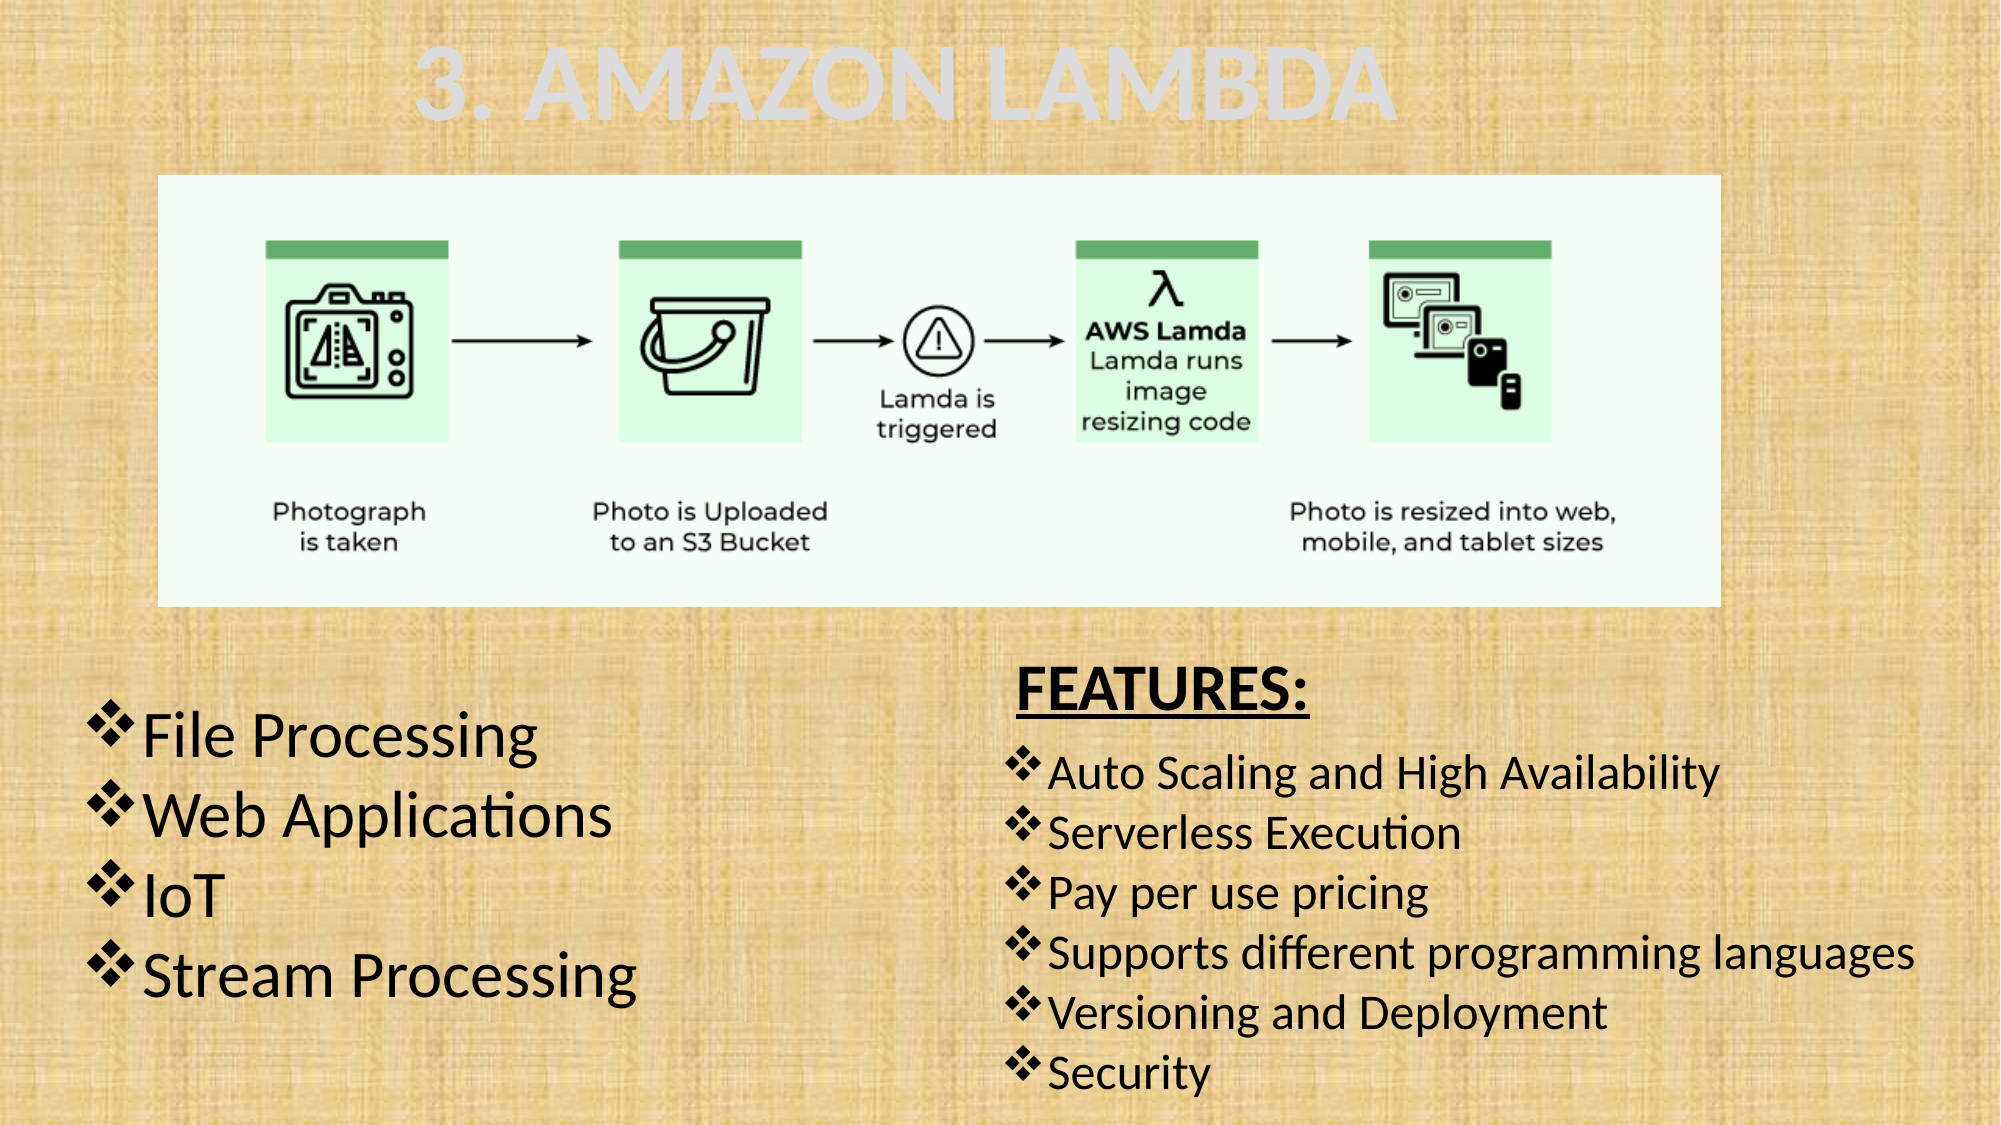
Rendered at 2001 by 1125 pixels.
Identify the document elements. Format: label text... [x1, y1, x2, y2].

text_box 3. AMAZON LAMBDA [395, 0, 1415, 150]
text_box FEATURES: [1001, 635, 1325, 731]
text_box File Processing Web Applications IoT Stream Processing [66, 683, 654, 1019]
text_box Auto Scaling and High Availability Serverless Execution Pay per use pricing Supports different programming languages Versioning and Deployment Security [986, 731, 1931, 1107]
picture [0, 0, 2001, 1125]
